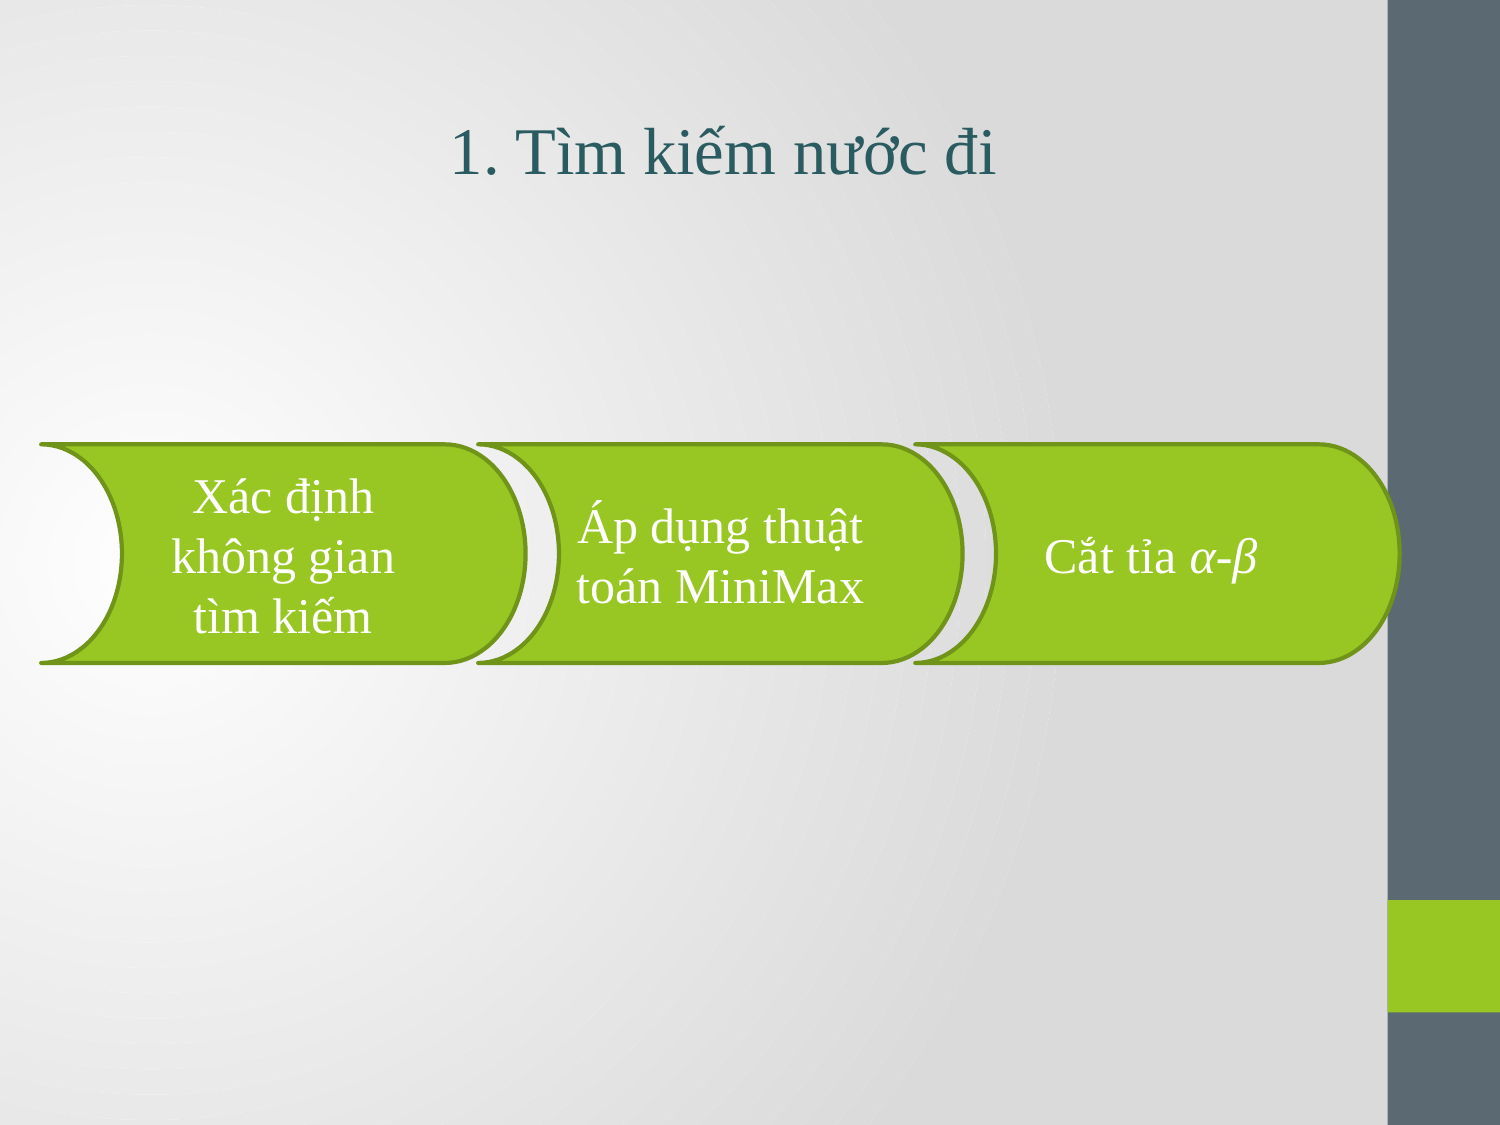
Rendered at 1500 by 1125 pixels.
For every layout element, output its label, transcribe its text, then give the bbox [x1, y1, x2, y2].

text_box Áp dụng thuật toán MiniMax [476, 442, 965, 666]
text_box Xác định không gian tìm kiếm [39, 442, 528, 666]
text_box Cắt tỉa α-β [913, 442, 1402, 666]
text_box 1. Tìm kiếm nước đi [410, 100, 1037, 196]
